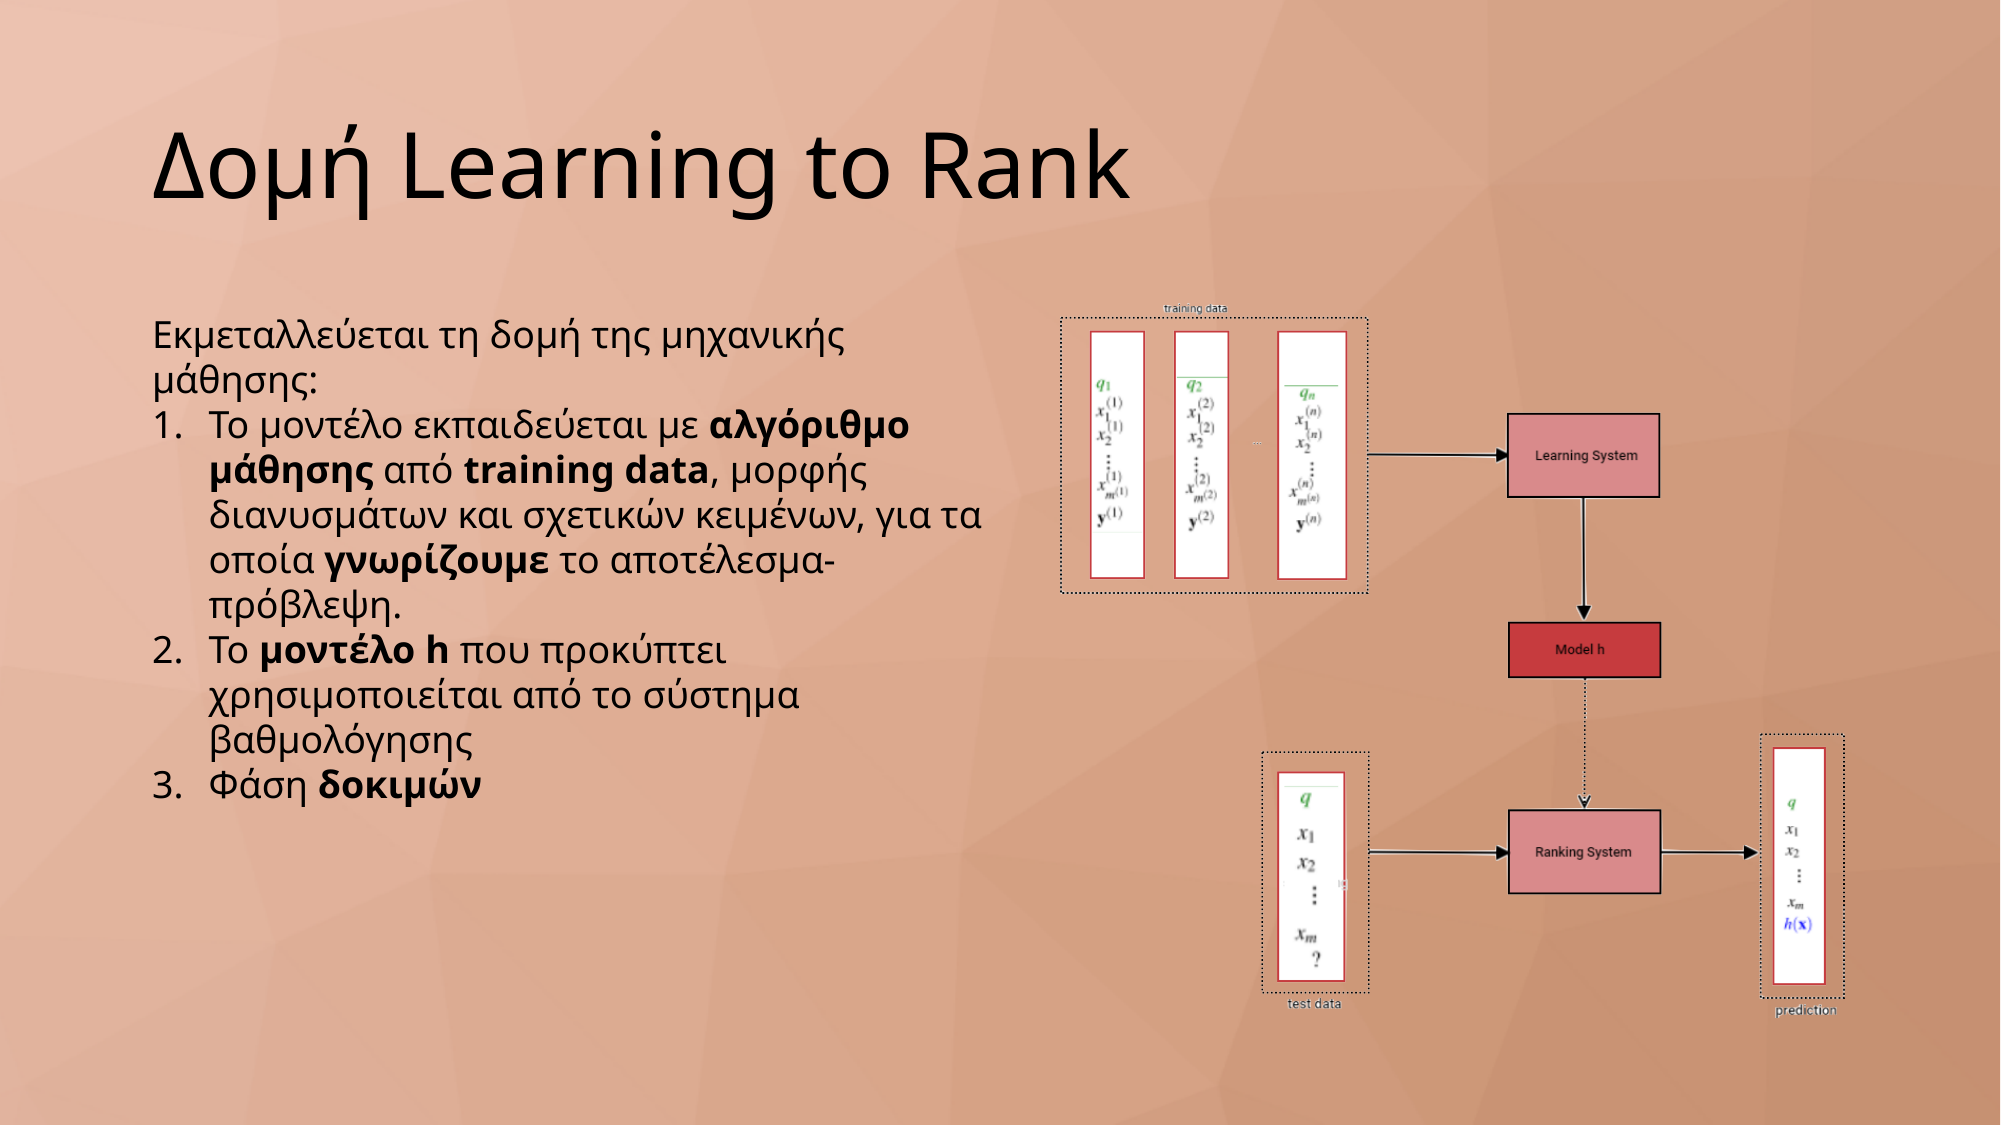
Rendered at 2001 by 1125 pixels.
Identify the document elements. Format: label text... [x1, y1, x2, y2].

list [1060, 303, 1845, 1018]
text_box Εκμεταλλεύεται τη δομή της μηχανικής μάθησης: Το μοντέλο εκπαιδεύεται με αλγόριθμο μάθησης από training data, μορφής διανυσμάτων και σχετικών κειμένων, για τα οποία γνωρίζουμε το αποτέλεσμα-πρόβλεψη. Το μοντέλο h που προκύπτει χρησιμοποιείται από το σύστημα βαθμολόγησης Φάση δοκιμών [137, 303, 1014, 859]
picture [0, 0, 2001, 1125]
title Δομή Learning to Rank [137, 59, 1863, 278]
